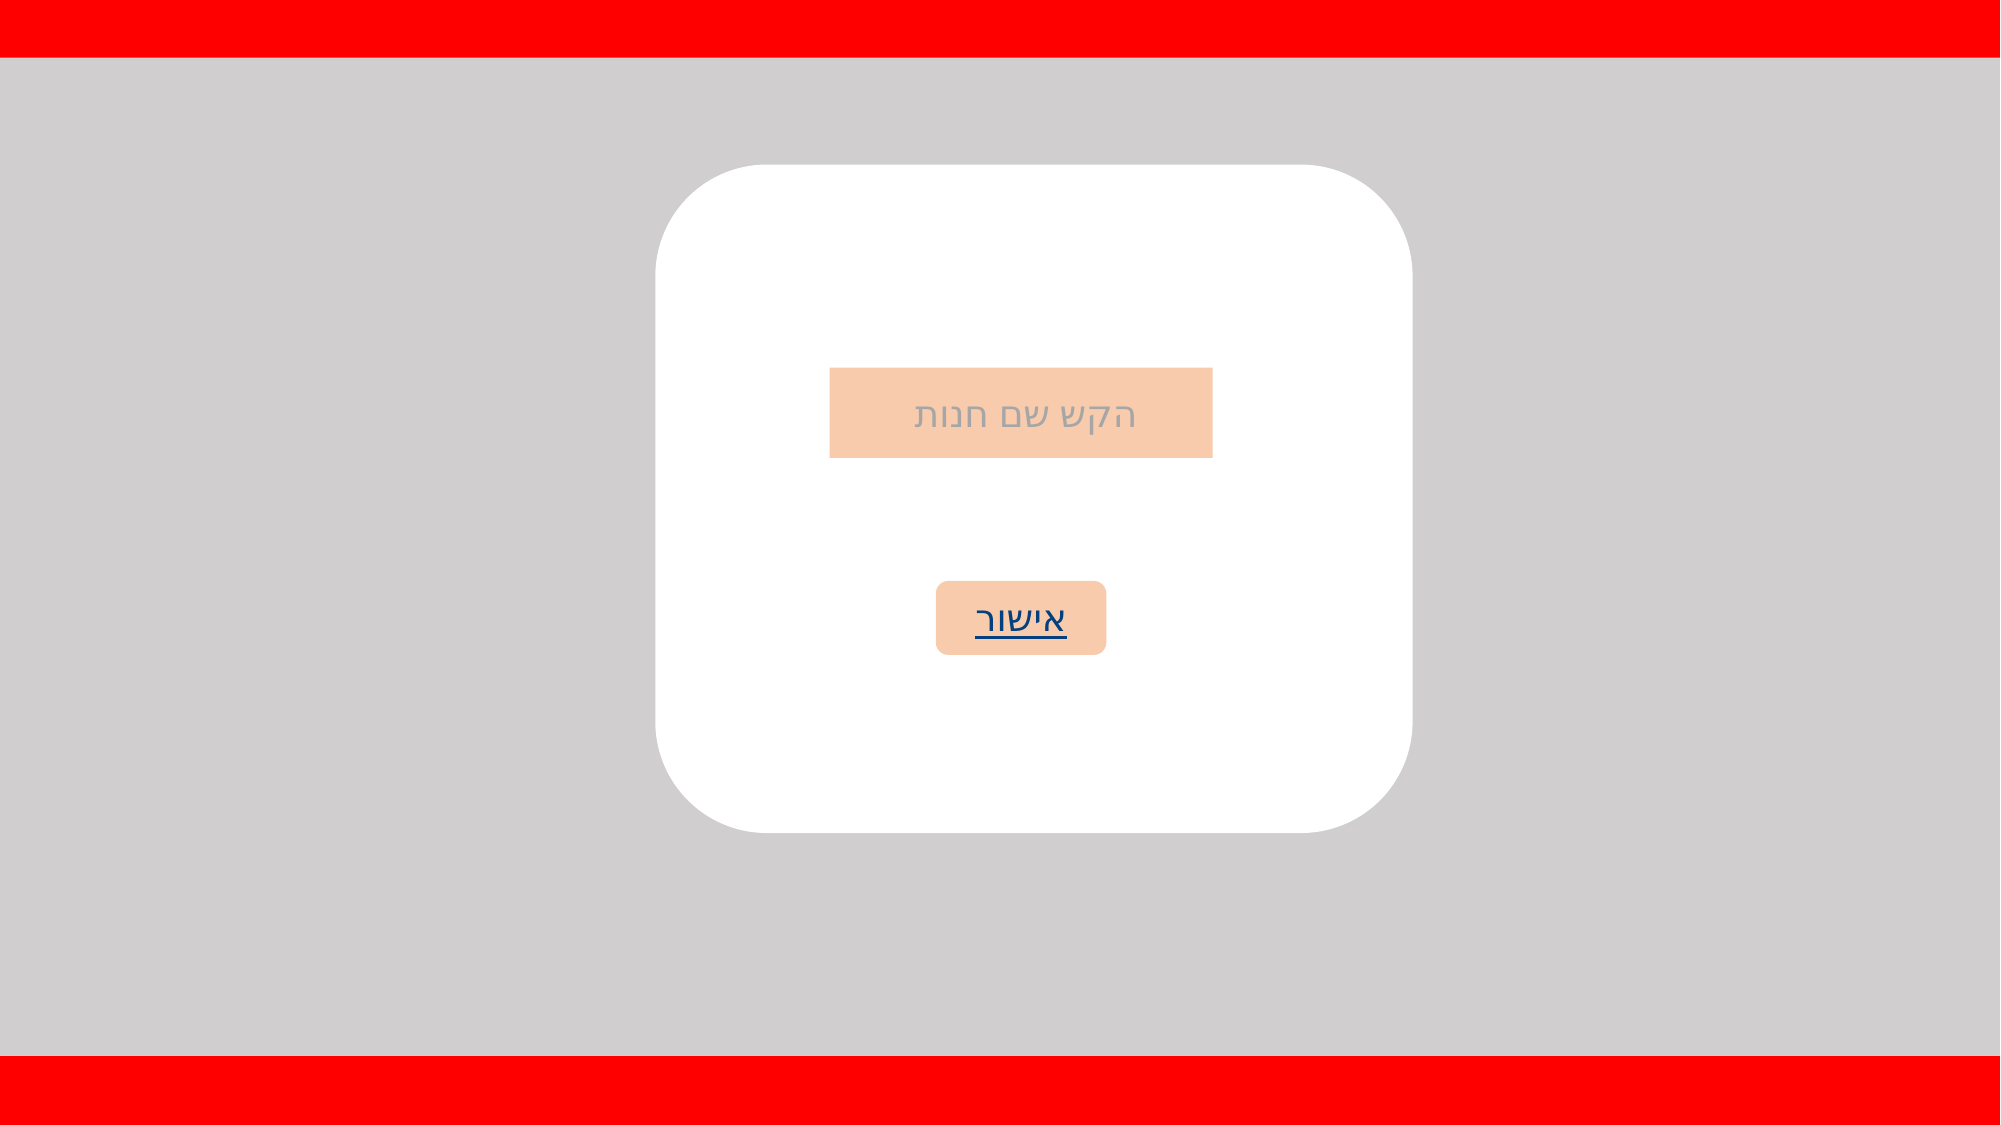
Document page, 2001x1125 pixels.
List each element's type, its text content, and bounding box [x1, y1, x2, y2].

text_box הקש שם חנות [829, 367, 1214, 459]
text_box [654, 163, 1414, 835]
text_box אישור [934, 579, 1108, 656]
text_box [0, 1055, 2000, 1125]
text_box [0, 0, 2000, 59]
